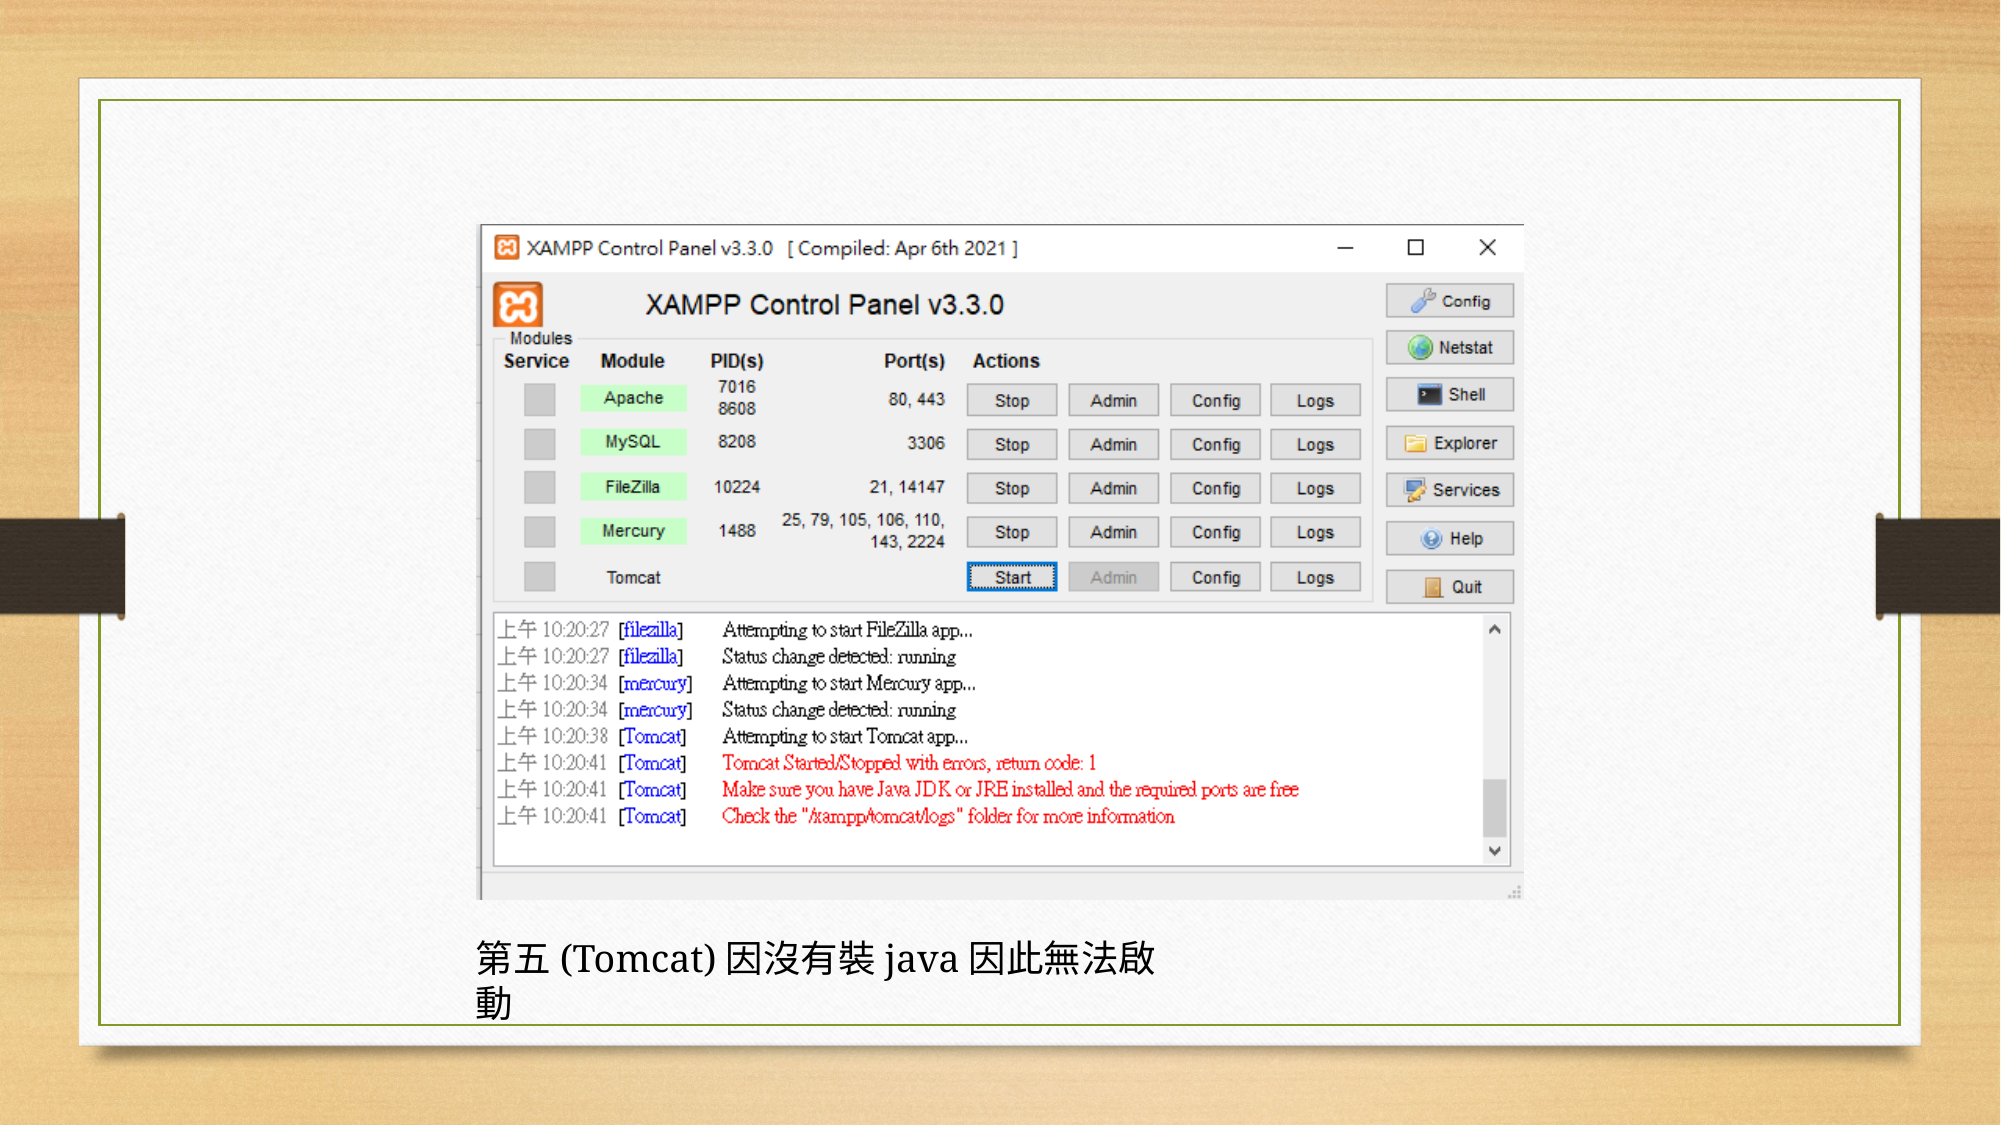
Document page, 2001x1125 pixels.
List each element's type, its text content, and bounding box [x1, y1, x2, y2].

text_box 第五(Tomcat)因沒有裝java因此無法啟動 [460, 927, 1185, 1033]
picture [0, 0, 2001, 1125]
